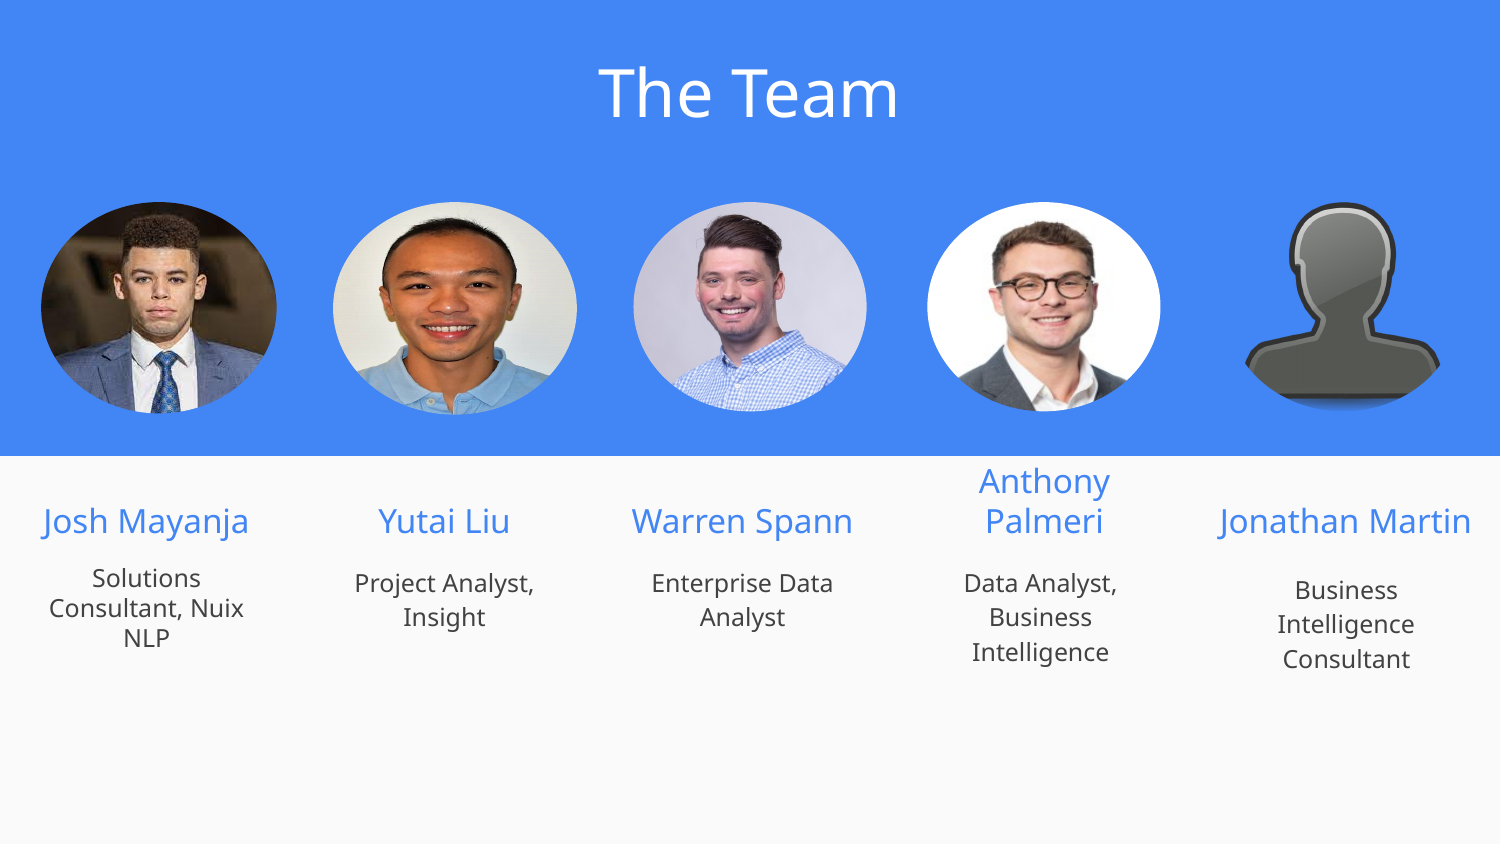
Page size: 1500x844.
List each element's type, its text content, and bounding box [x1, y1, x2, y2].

title Anthony Palmeri [899, 482, 1190, 555]
title The Team [51, 36, 1449, 203]
list Project Analyst, Insight [308, 548, 581, 608]
title Yutai Liu [308, 482, 581, 548]
picture [927, 201, 1161, 412]
list Business Intelligence Consultant [1210, 554, 1483, 699]
text_box [0, 0, 1500, 456]
title Josh Mayanja [10, 482, 283, 548]
picture [633, 201, 867, 412]
list Solutions Consultant, Nuix NLP [10, 548, 283, 693]
picture [40, 201, 277, 414]
list Data Analyst, Business Intelligence [904, 548, 1177, 693]
picture [1226, 201, 1460, 412]
title Warren Spann [606, 482, 879, 548]
list Enterprise Data Analyst [606, 548, 879, 693]
title Jonathan Martin [1202, 482, 1490, 555]
picture [332, 201, 578, 415]
